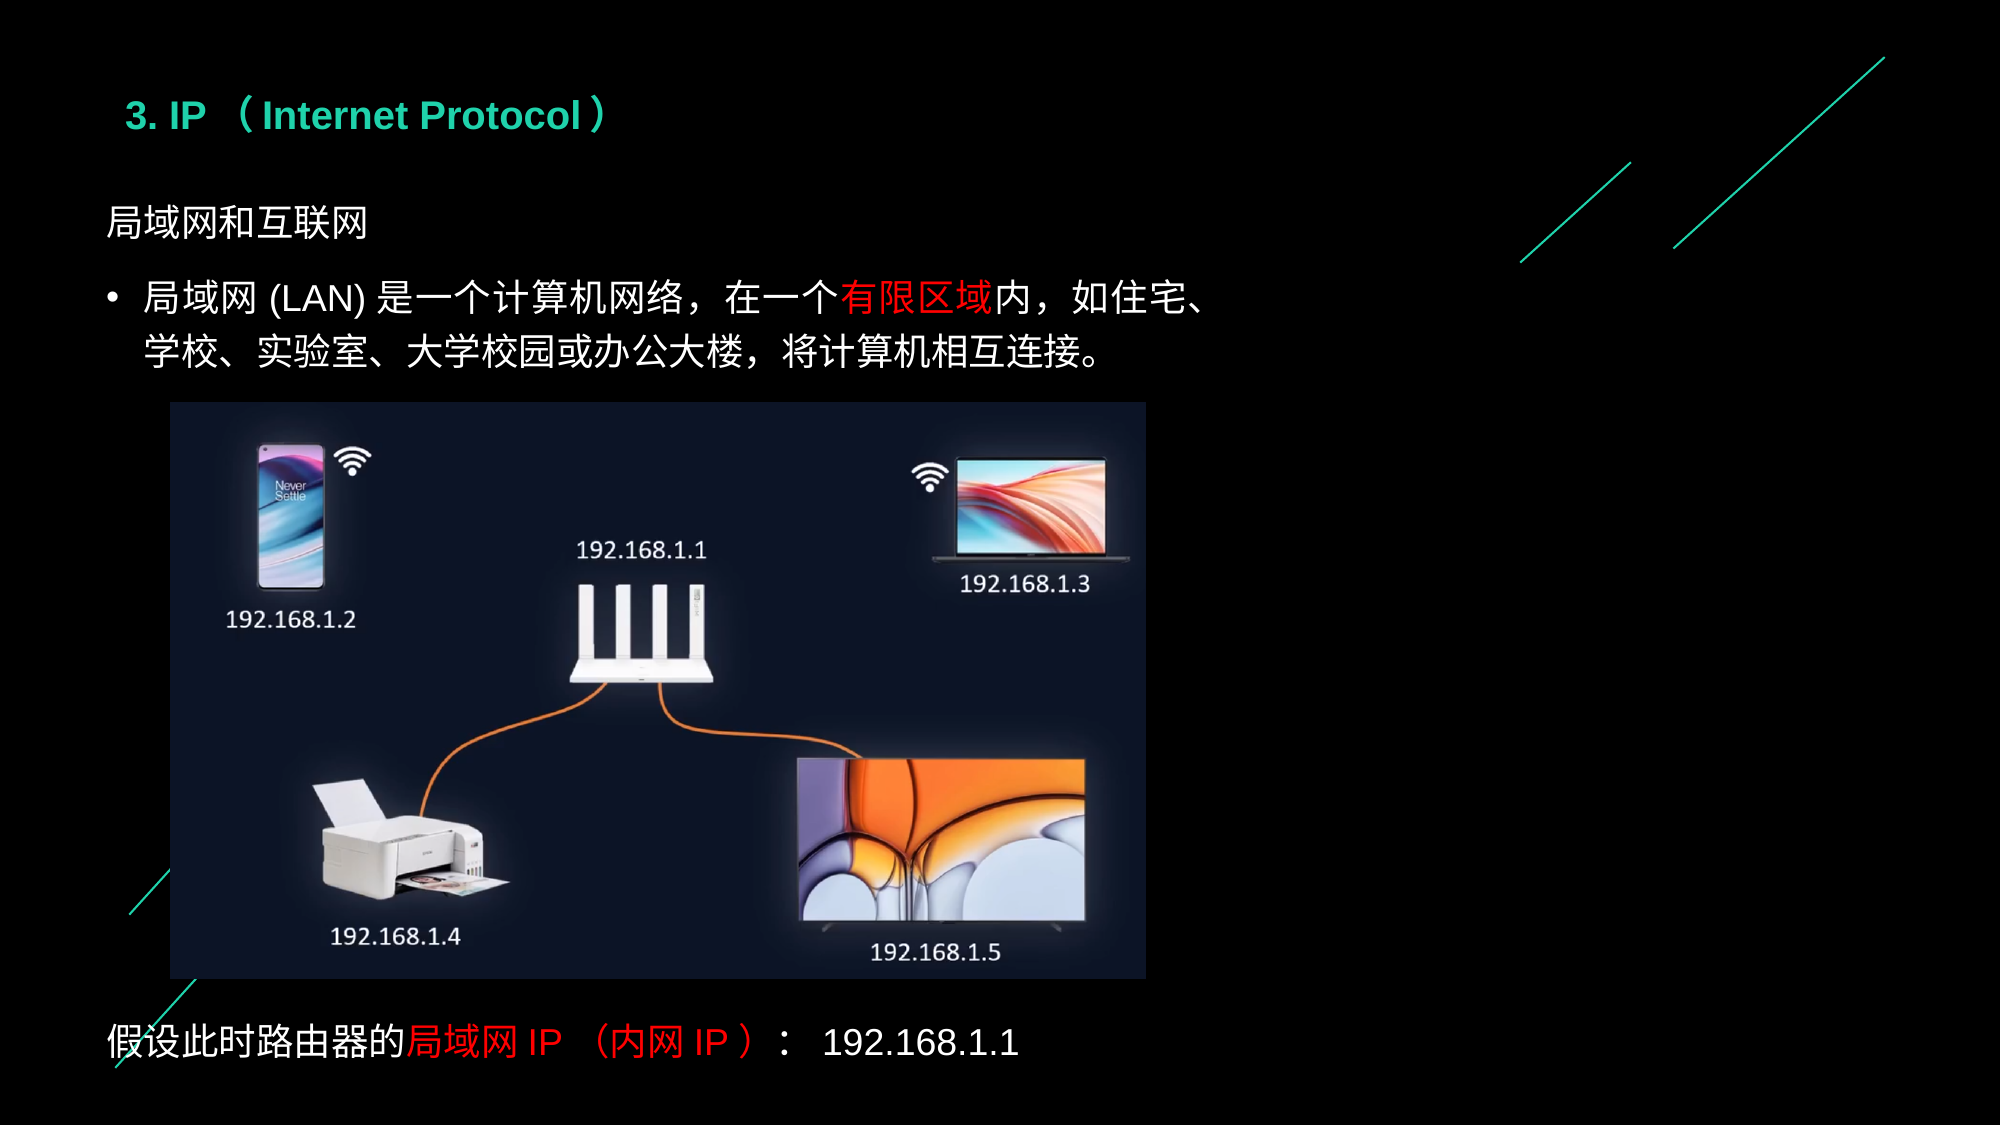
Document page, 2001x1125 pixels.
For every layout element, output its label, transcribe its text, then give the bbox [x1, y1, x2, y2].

picture [170, 402, 1146, 979]
text_box 假设此时路由器的局域网IP（内网IP）：192.168.1.1 [91, 1001, 1203, 1090]
title 3. IP（Internet Protocol） [109, 72, 1891, 146]
list 局域网和互联网 局域网(LAN)是一个计算机网络，在一个有限区域内，如住宅、学校、实验室、大学校园或办公大楼，将计算机相互连接。 [91, 182, 1203, 410]
